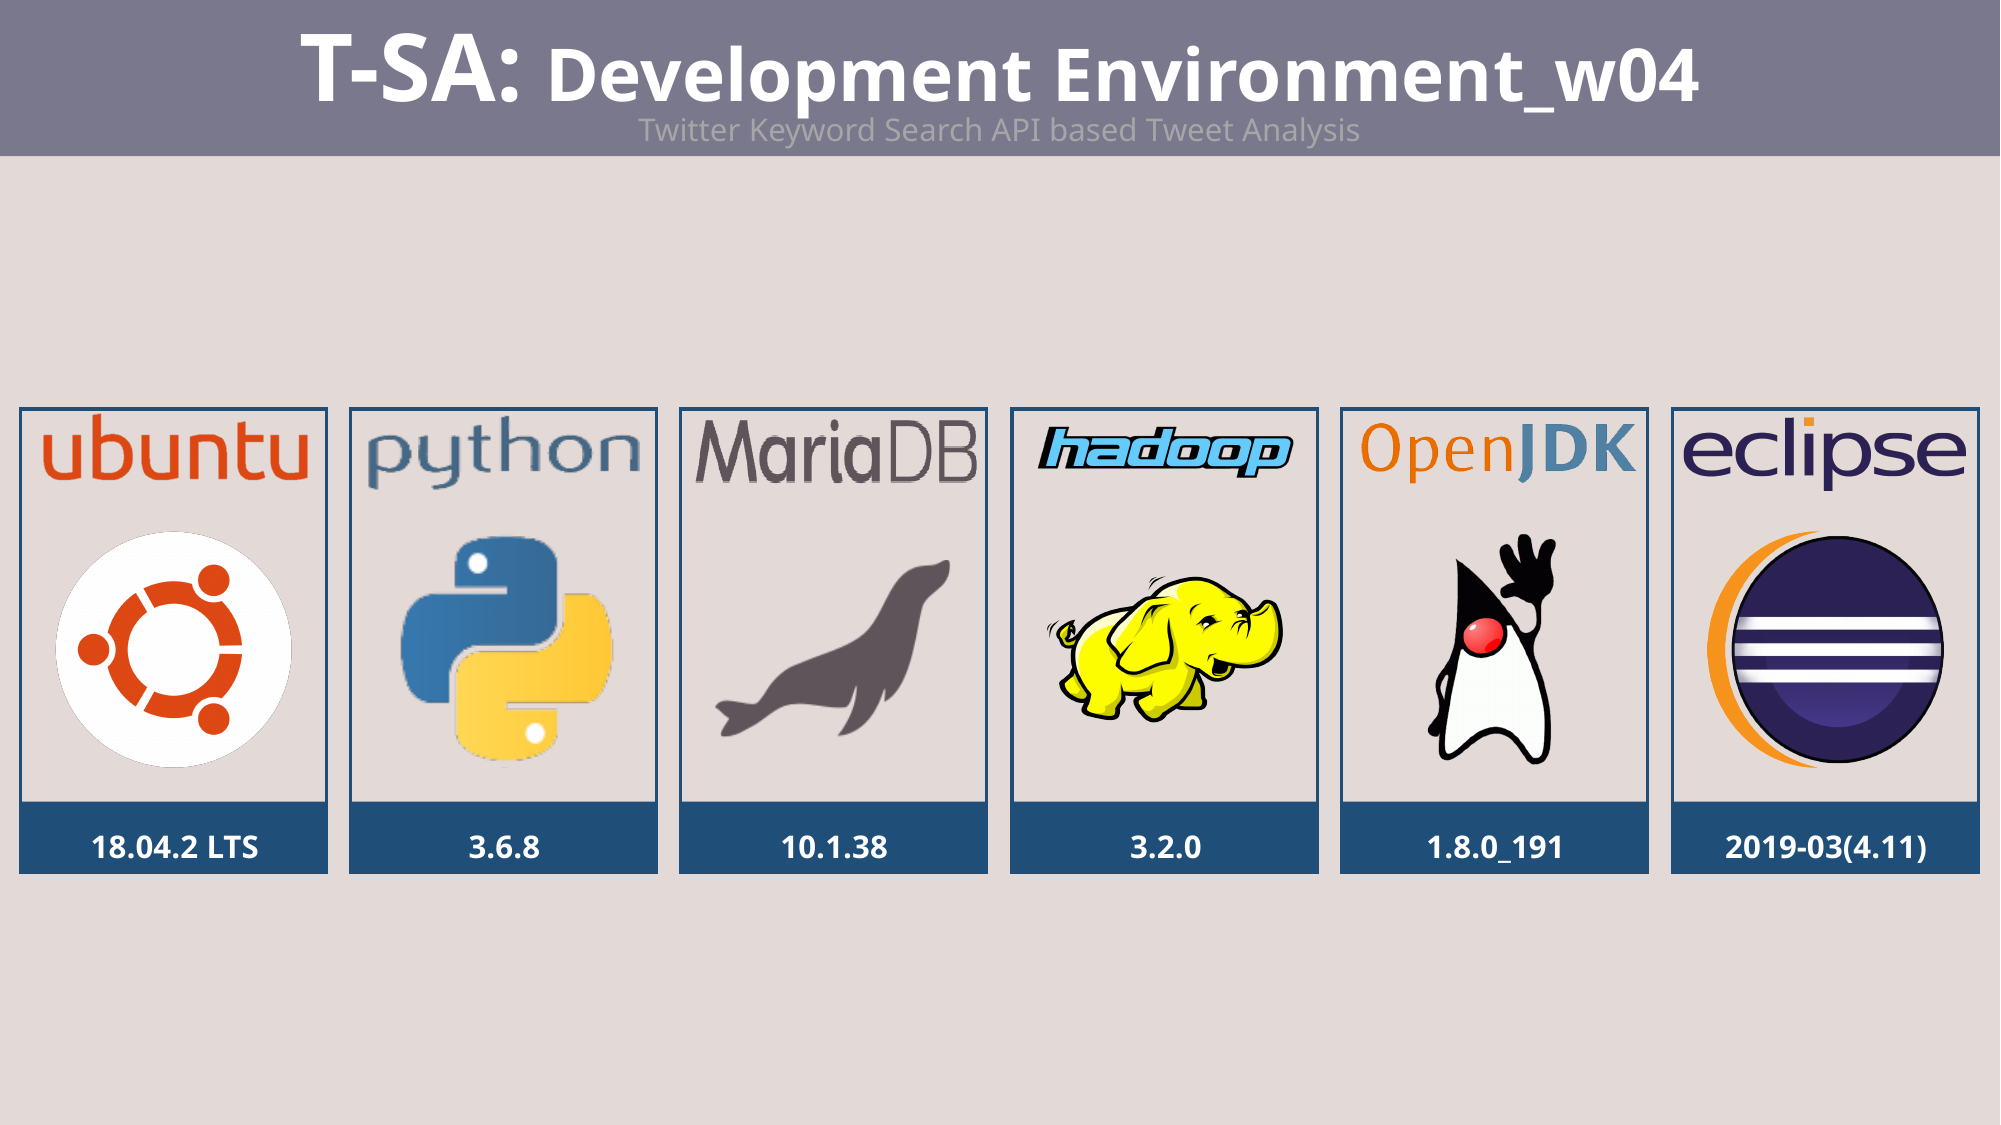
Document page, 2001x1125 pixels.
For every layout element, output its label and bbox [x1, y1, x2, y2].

text_box [0, 0, 2000, 1125]
